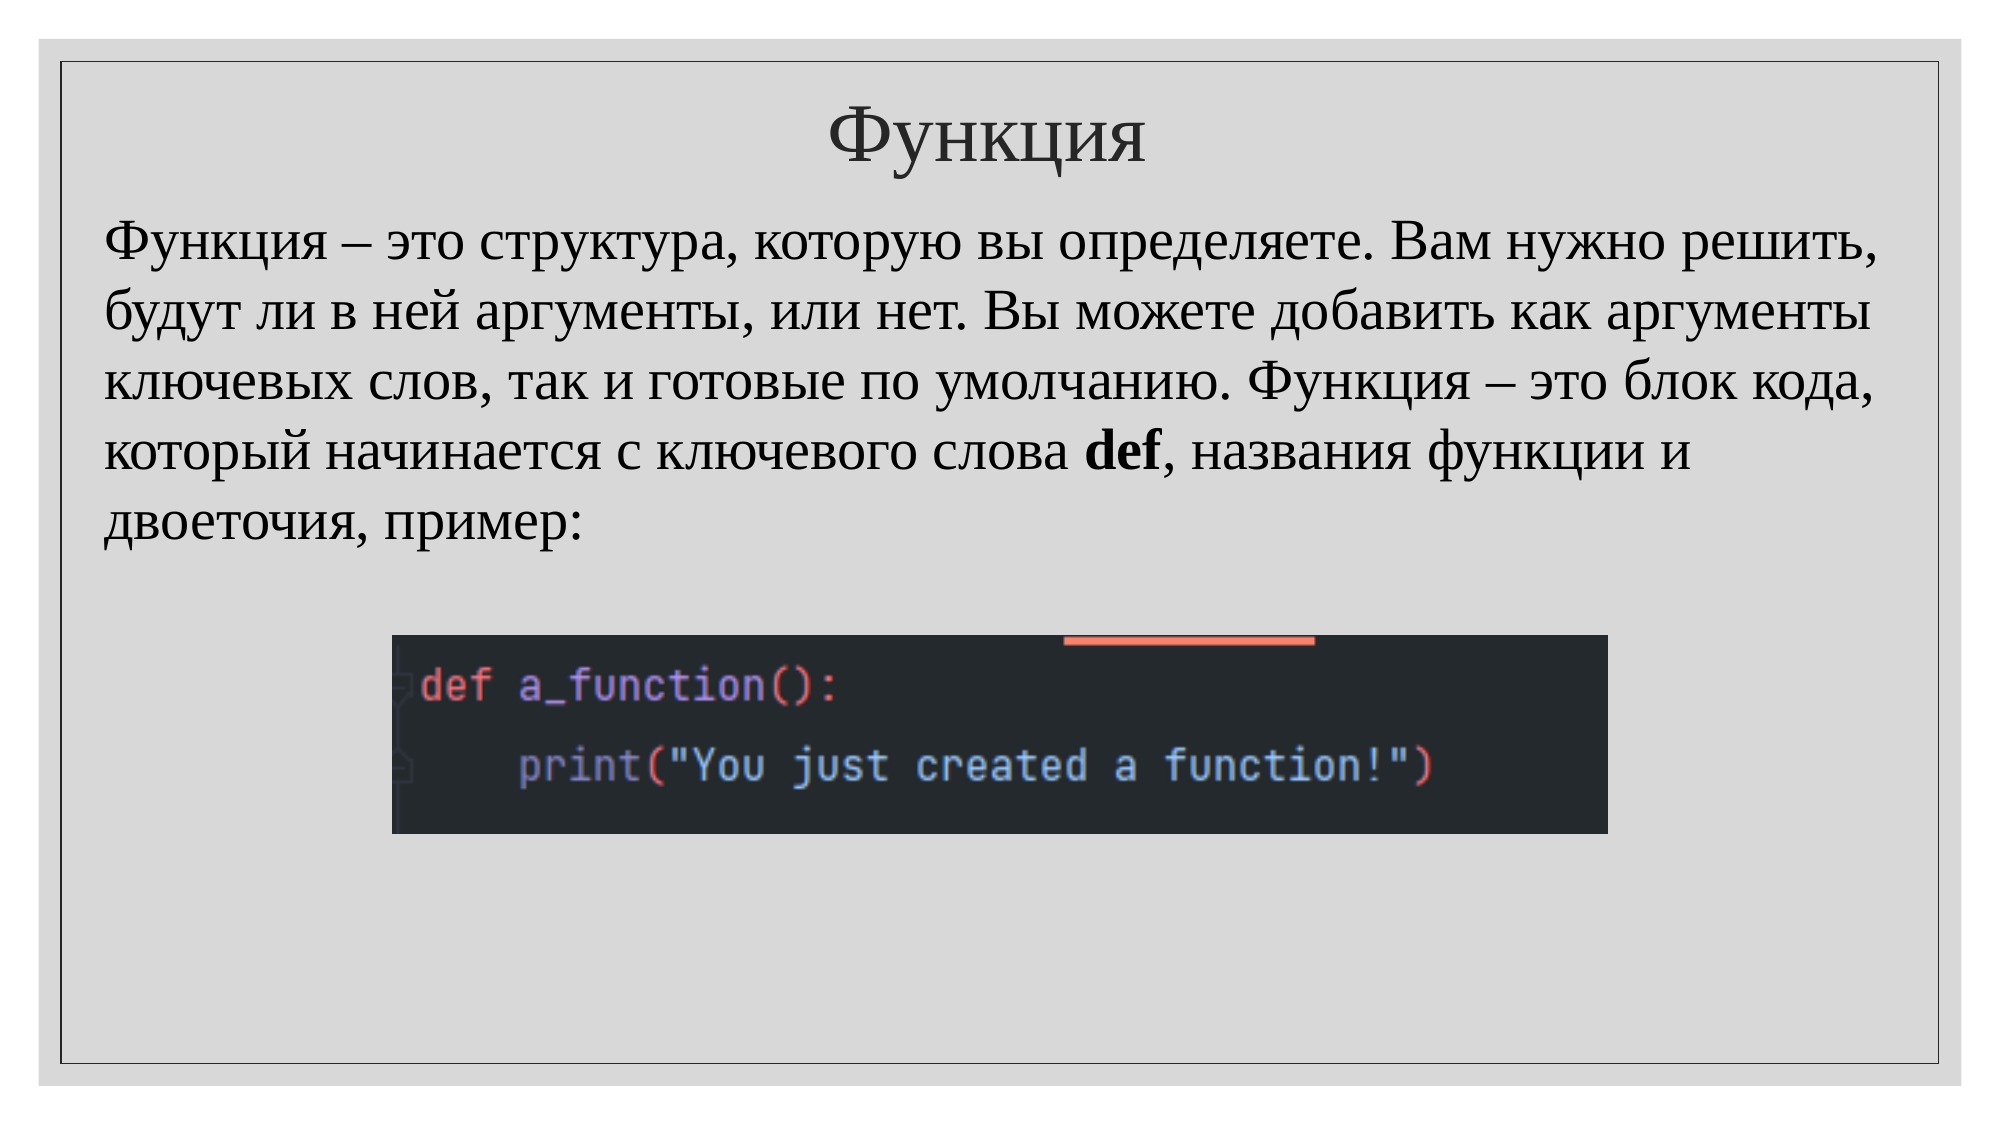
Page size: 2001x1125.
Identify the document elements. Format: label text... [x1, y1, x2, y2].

text_box Функция – это структура, которую вы определяете. Вам нужно решить, будут ли в ней аргументы, или нет. Вы можете добавить как аргументы ключевых слов, так и готовые по умолчанию. Функция – это блок кода, который начинается с ключевого слова def, названия функции и двоеточия, пример: [96, 193, 1904, 559]
picture [392, 635, 1608, 835]
title Функция [161, 21, 1813, 193]
